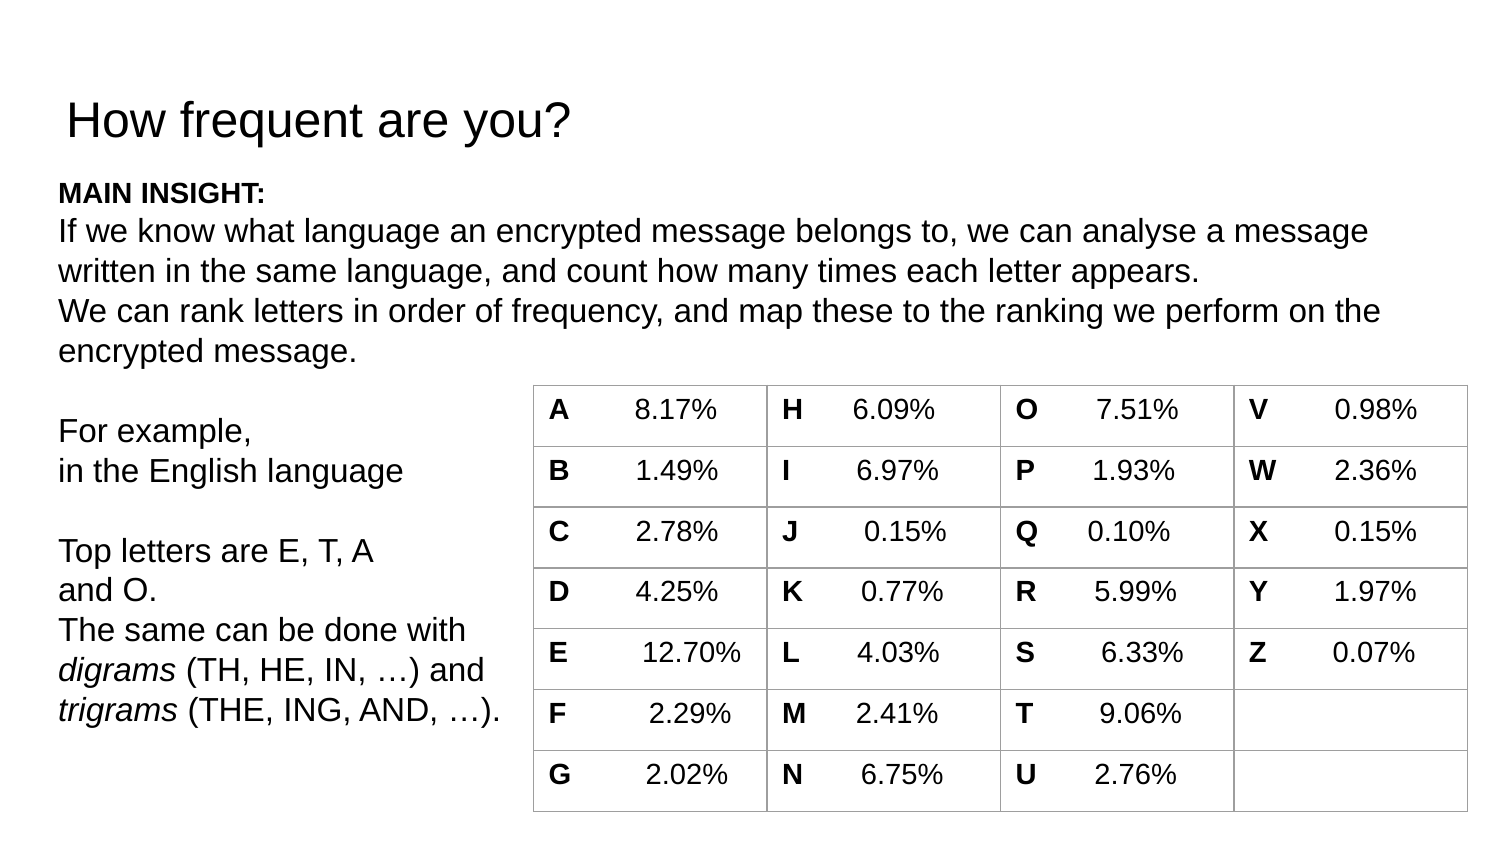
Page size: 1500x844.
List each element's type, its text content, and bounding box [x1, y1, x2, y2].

table_cell P 1.93% [1001, 447, 1233, 506]
table_header A 8.17% [534, 386, 766, 446]
table_cell B 1.49% [534, 447, 766, 506]
table_cell D 4.25% [534, 569, 766, 628]
table_header O 7.51% [1001, 386, 1233, 446]
table_cell E 12.70% [534, 629, 766, 689]
table_cell T 9.06% [1001, 690, 1233, 750]
table_cell K 0.77% [768, 569, 1000, 628]
table_cell G 2.02% [534, 751, 766, 811]
table_cell [1235, 751, 1467, 811]
table_cell Z 0.07% [1235, 629, 1467, 689]
table_cell X 0.15% [1235, 508, 1467, 567]
table_cell U 2.76% [1001, 751, 1233, 811]
table_cell C 2.78% [534, 508, 766, 567]
text_box MAIN INSIGHT: If we know what language an encrypted message belongs to, we can analyse a message written in the same language, and count how many times each letter appears. We can rank letters in order of frequency, and map these to the ranking we perform on the encrypted message. For example, in the English language Top letters are E, T, A and O. The same can be done with digrams (TH, HE, IN, …) and trigrams (THE, ING, AND, …). [43, 166, 1473, 776]
table_cell S 6.33% [1001, 629, 1233, 689]
table_header V 0.98% [1235, 386, 1467, 446]
table_cell I 6.97% [768, 447, 1000, 506]
table_cell L 4.03% [768, 629, 1000, 689]
table_cell Y 1.97% [1235, 569, 1467, 628]
table_cell W 2.36% [1235, 447, 1467, 506]
table_cell J 0.15% [768, 508, 1000, 567]
table_cell N 6.75% [768, 751, 1000, 811]
table_cell R 5.99% [1001, 569, 1233, 628]
table_cell M 2.41% [768, 690, 1000, 750]
table_header H 6.09% [768, 386, 1000, 446]
table_cell [1235, 690, 1467, 750]
text_box How frequent are you? [51, 72, 1449, 166]
table_cell F 2.29% [534, 690, 766, 750]
table_cell Q 0.10% [1001, 508, 1233, 567]
